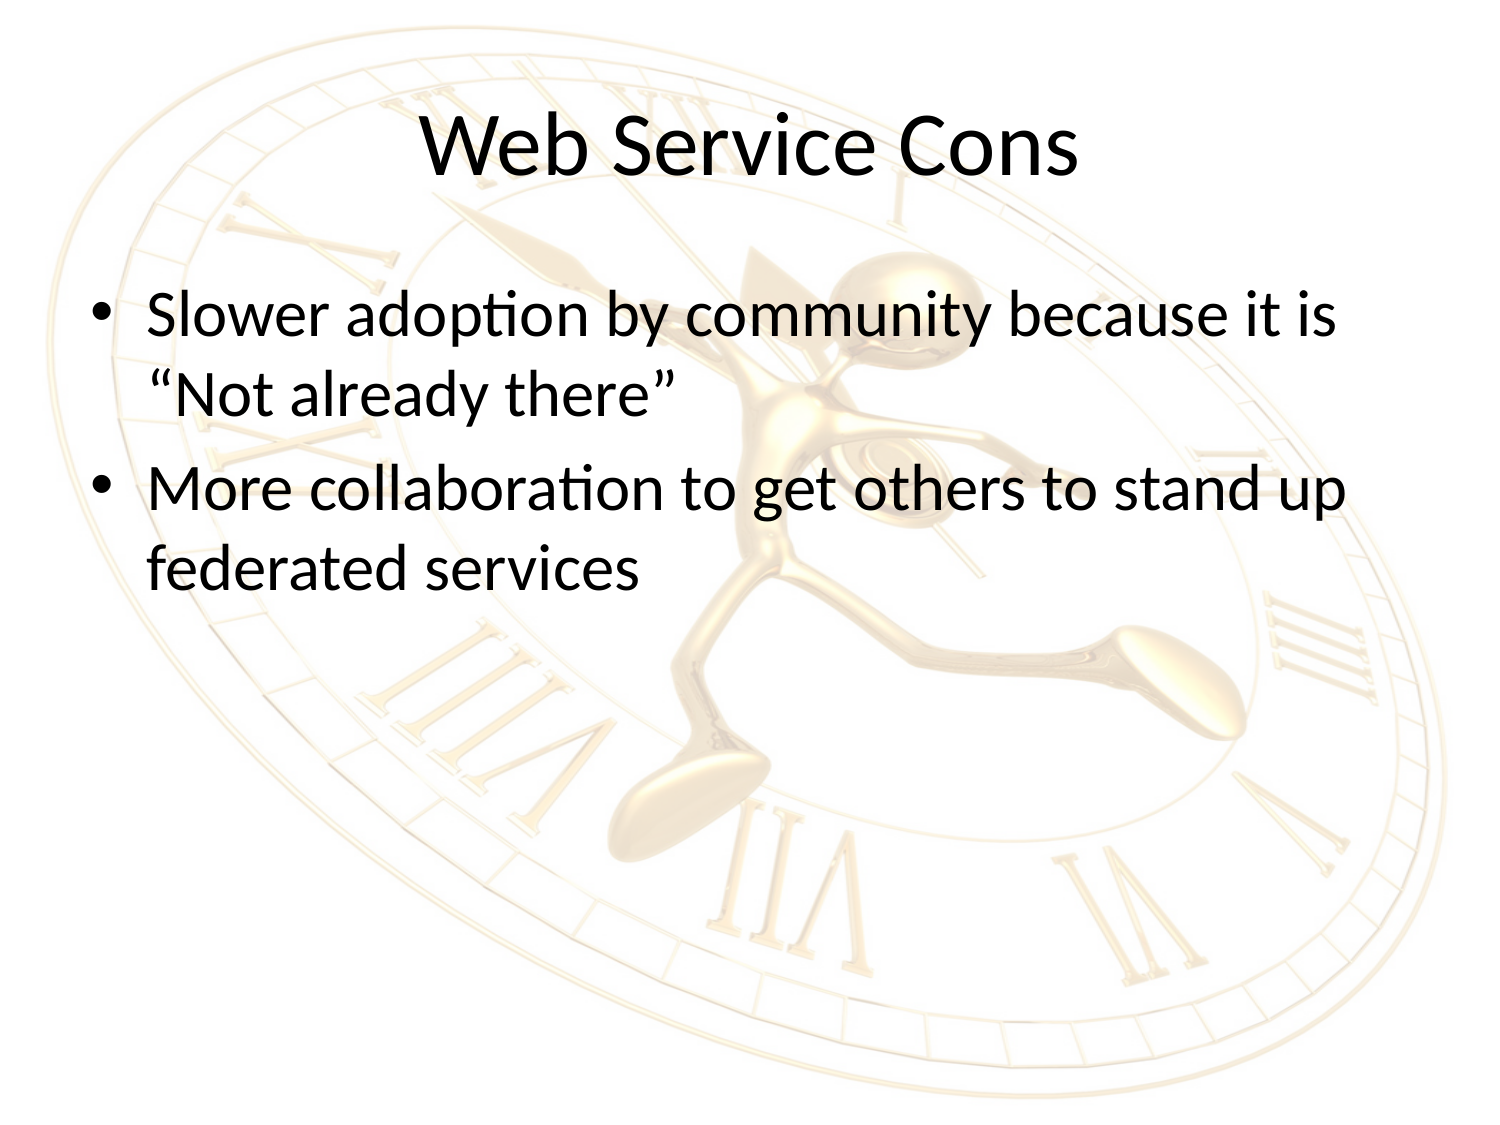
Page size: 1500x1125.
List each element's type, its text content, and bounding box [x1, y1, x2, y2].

list Slower adoption by community because it is “Not already there” More collaboration to get others to stand up federated services [75, 262, 1425, 1005]
title Web Service Cons [75, 45, 1425, 233]
